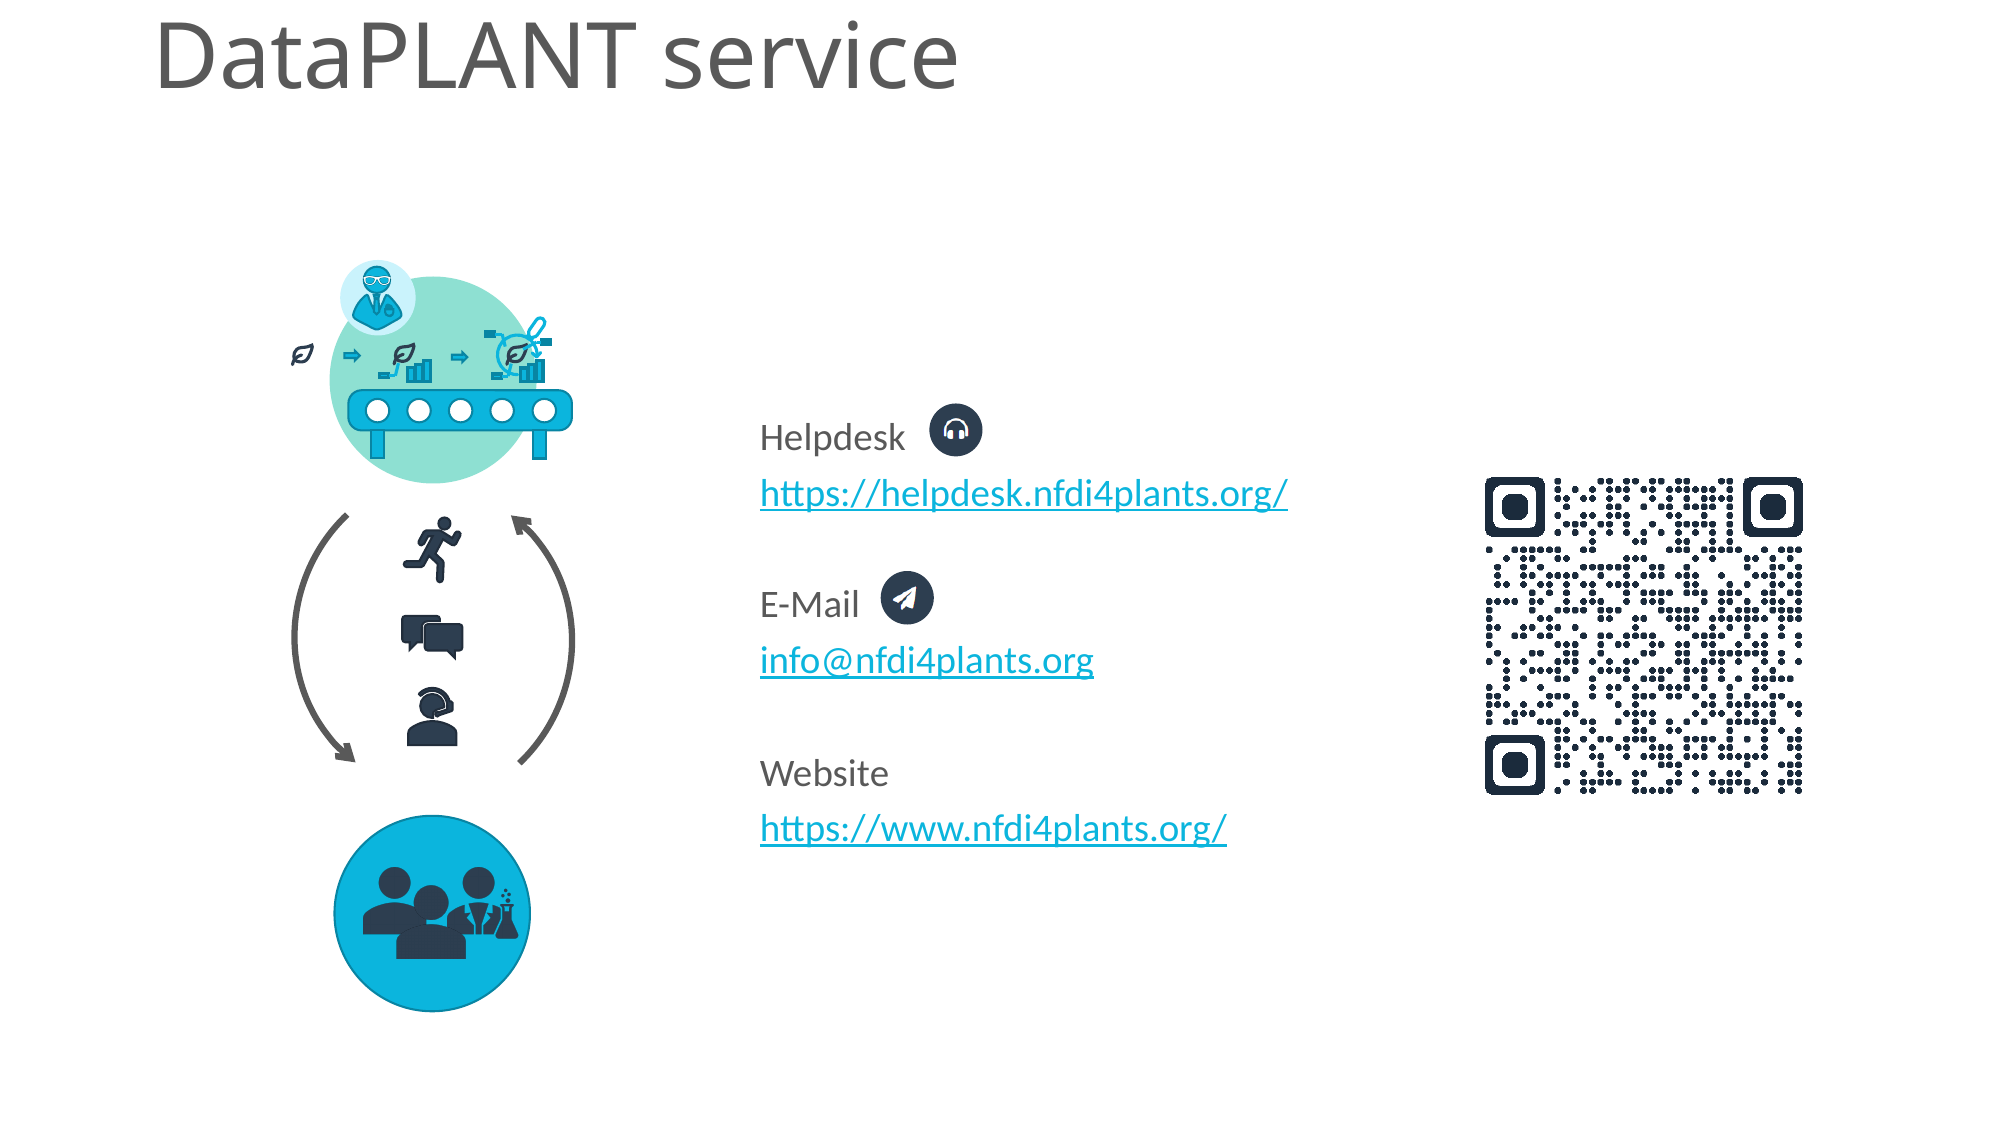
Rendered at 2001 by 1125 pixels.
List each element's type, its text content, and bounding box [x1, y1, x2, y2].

text_box Helpdesk https://helpdesk.nfdi4plants.org/ E-Mail info@nfdi4plants.org Website https://www.nfdi4plants.org/ [744, 408, 1884, 863]
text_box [267, 259, 599, 1012]
picture [929, 403, 983, 457]
picture [880, 570, 934, 625]
title DataPLANT service [137, 1, 1954, 219]
picture [1450, 442, 1837, 829]
